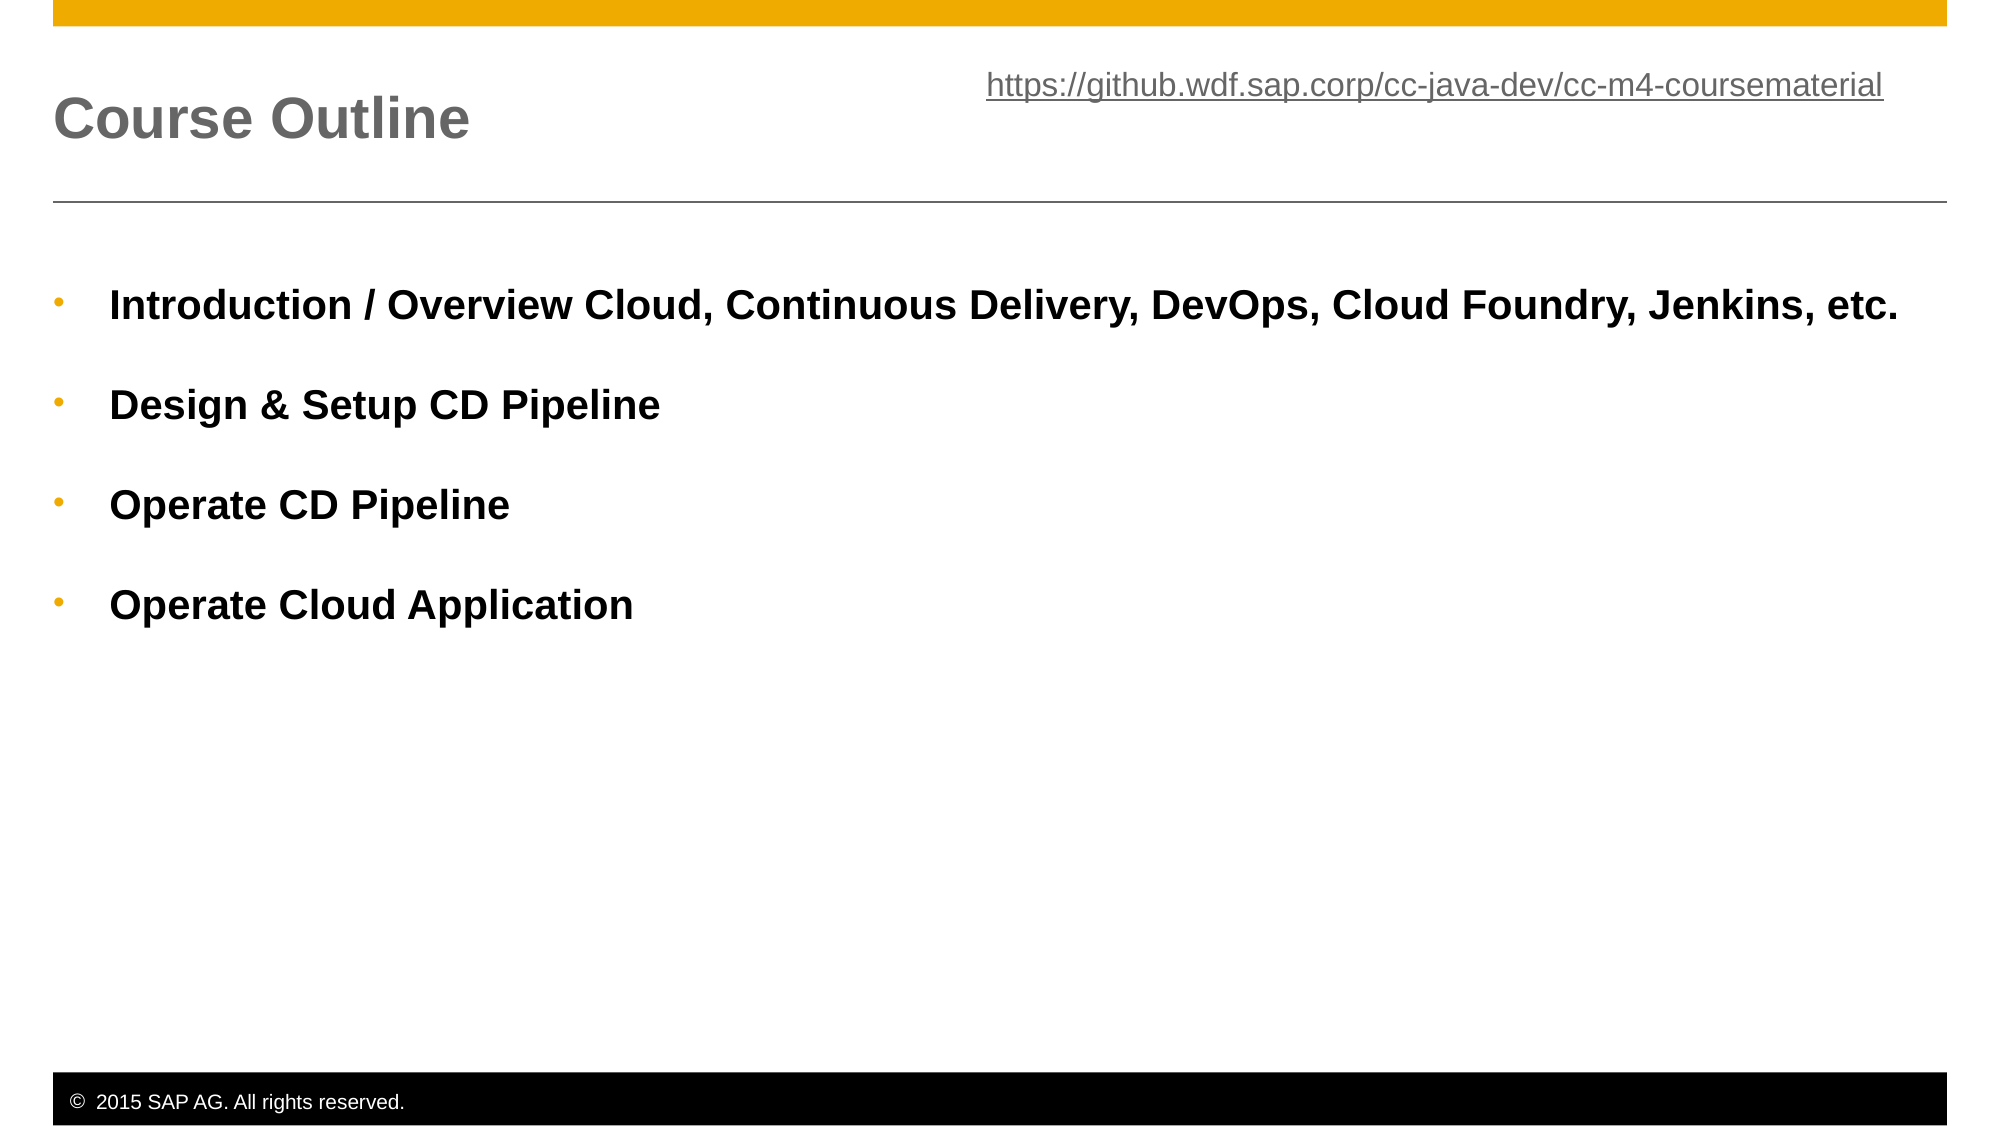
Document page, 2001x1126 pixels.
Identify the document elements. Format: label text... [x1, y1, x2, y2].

list Introduction / Overview Cloud, Continuous Delivery, DevOps, Cloud Foundry, Jenkins, etc. Design & Setup CD Pipeline Operate CD Pipeline Operate Cloud Application [53, 277, 1947, 998]
title Course Outline [53, 53, 1947, 178]
text_box https://github.wdf.sap.corp/cc-java-dev/cc-m4-coursematerial [971, 56, 1972, 111]
